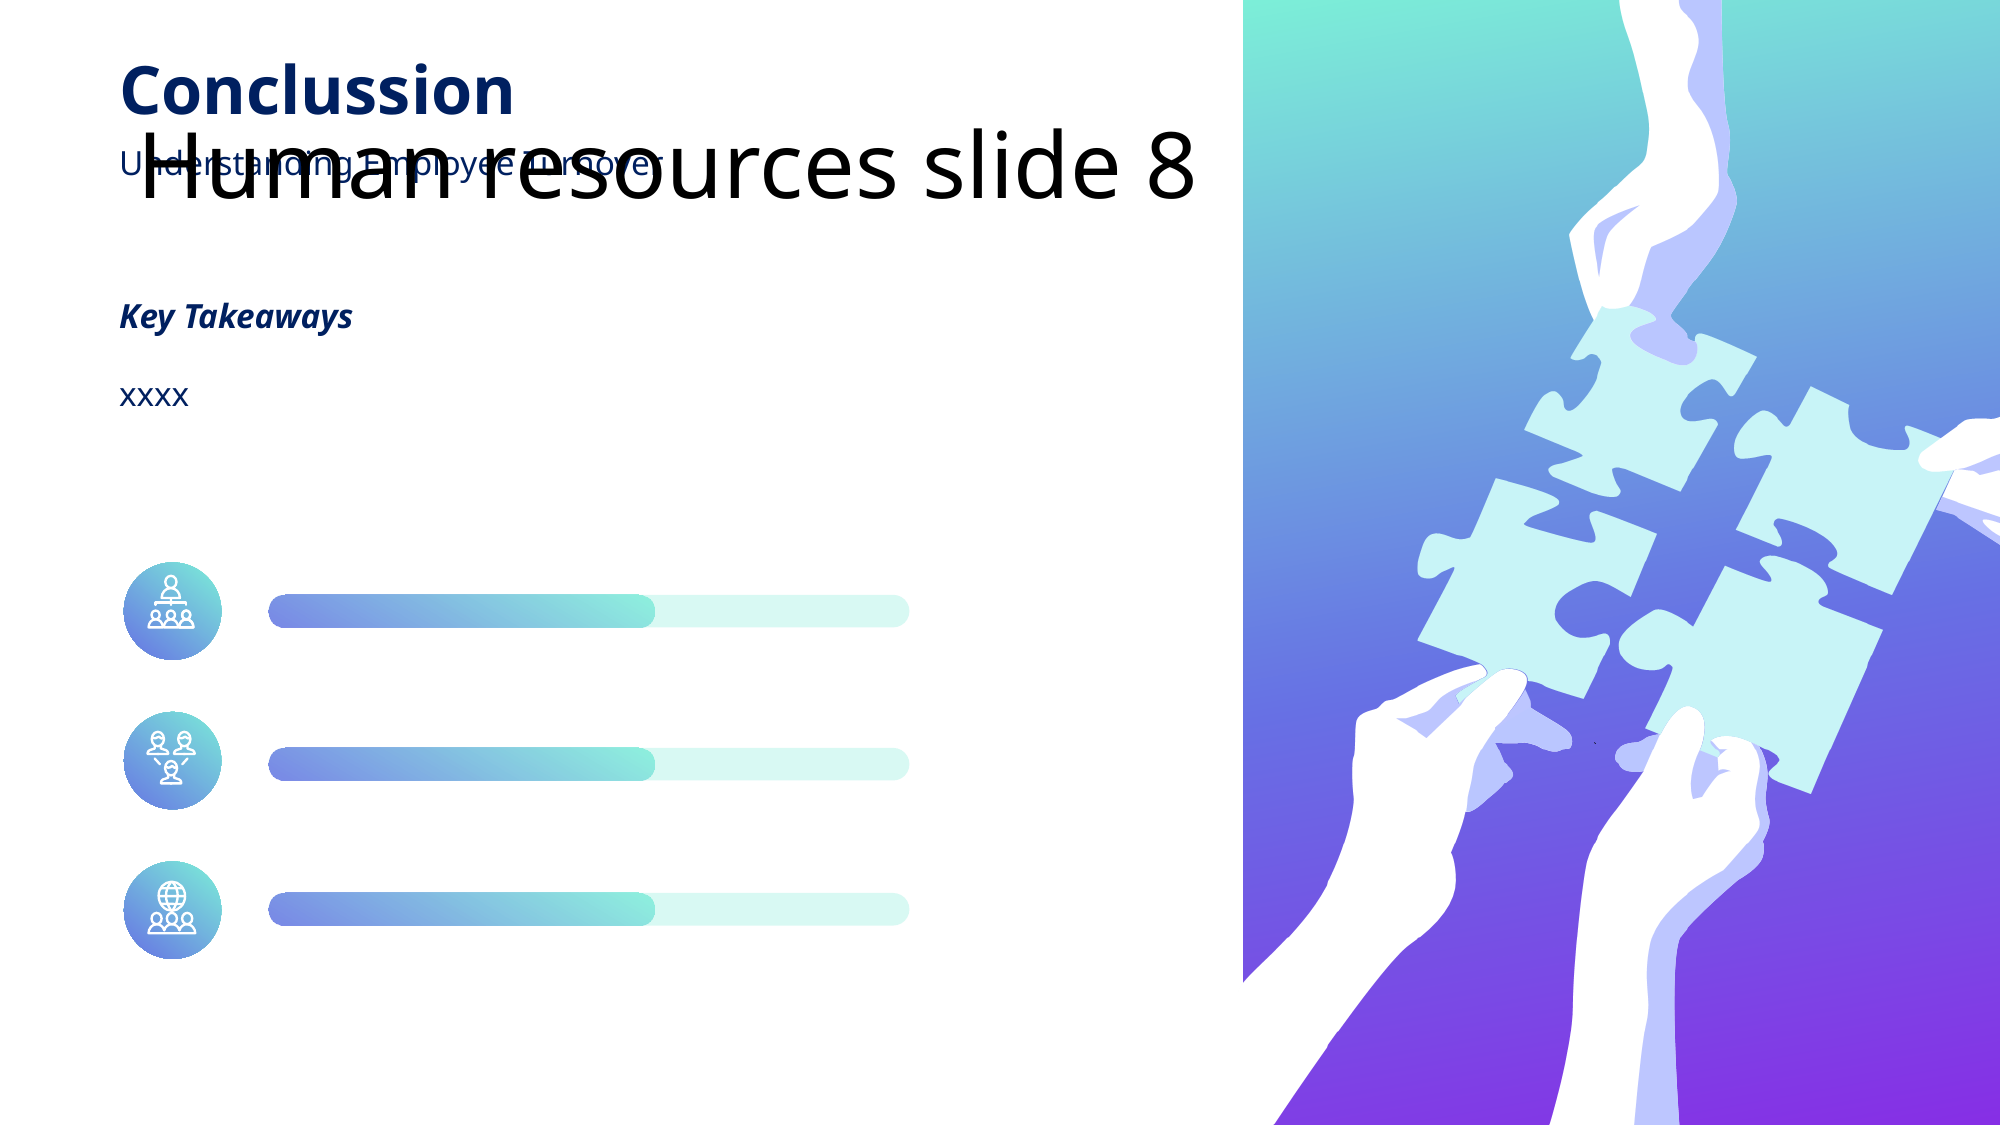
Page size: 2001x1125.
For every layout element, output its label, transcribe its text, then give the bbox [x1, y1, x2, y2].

text_box Conclussion [119, 44, 1000, 112]
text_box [119, 562, 910, 959]
text_box Key Takeaways [119, 295, 593, 336]
title Human resources slide 8 [137, 59, 1238, 278]
text_box Understanding Employee Turnover [119, 141, 137, 182]
text_box xxxx [119, 373, 1000, 414]
picture [1238, 0, 2000, 1125]
